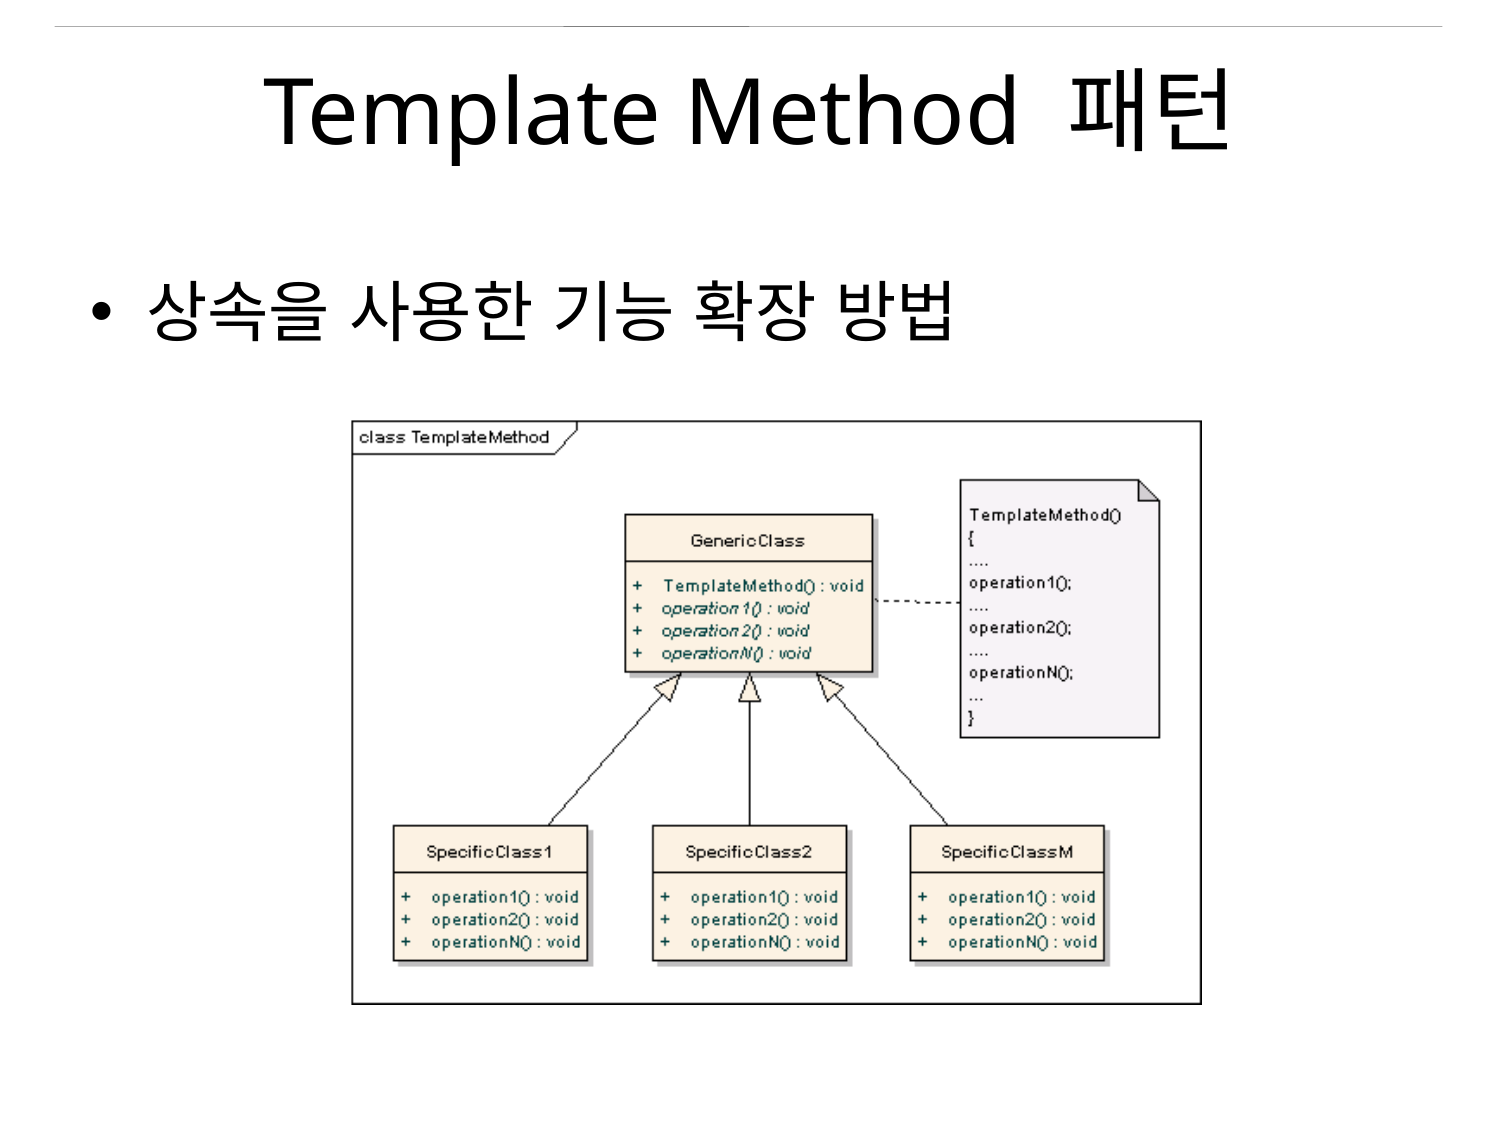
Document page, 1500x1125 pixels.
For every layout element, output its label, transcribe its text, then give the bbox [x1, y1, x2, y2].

picture [349, 419, 1202, 1006]
list 상속을 사용한 기능 확장 방법 [75, 262, 1425, 1005]
title Template Method 패턴 [75, 45, 1425, 233]
